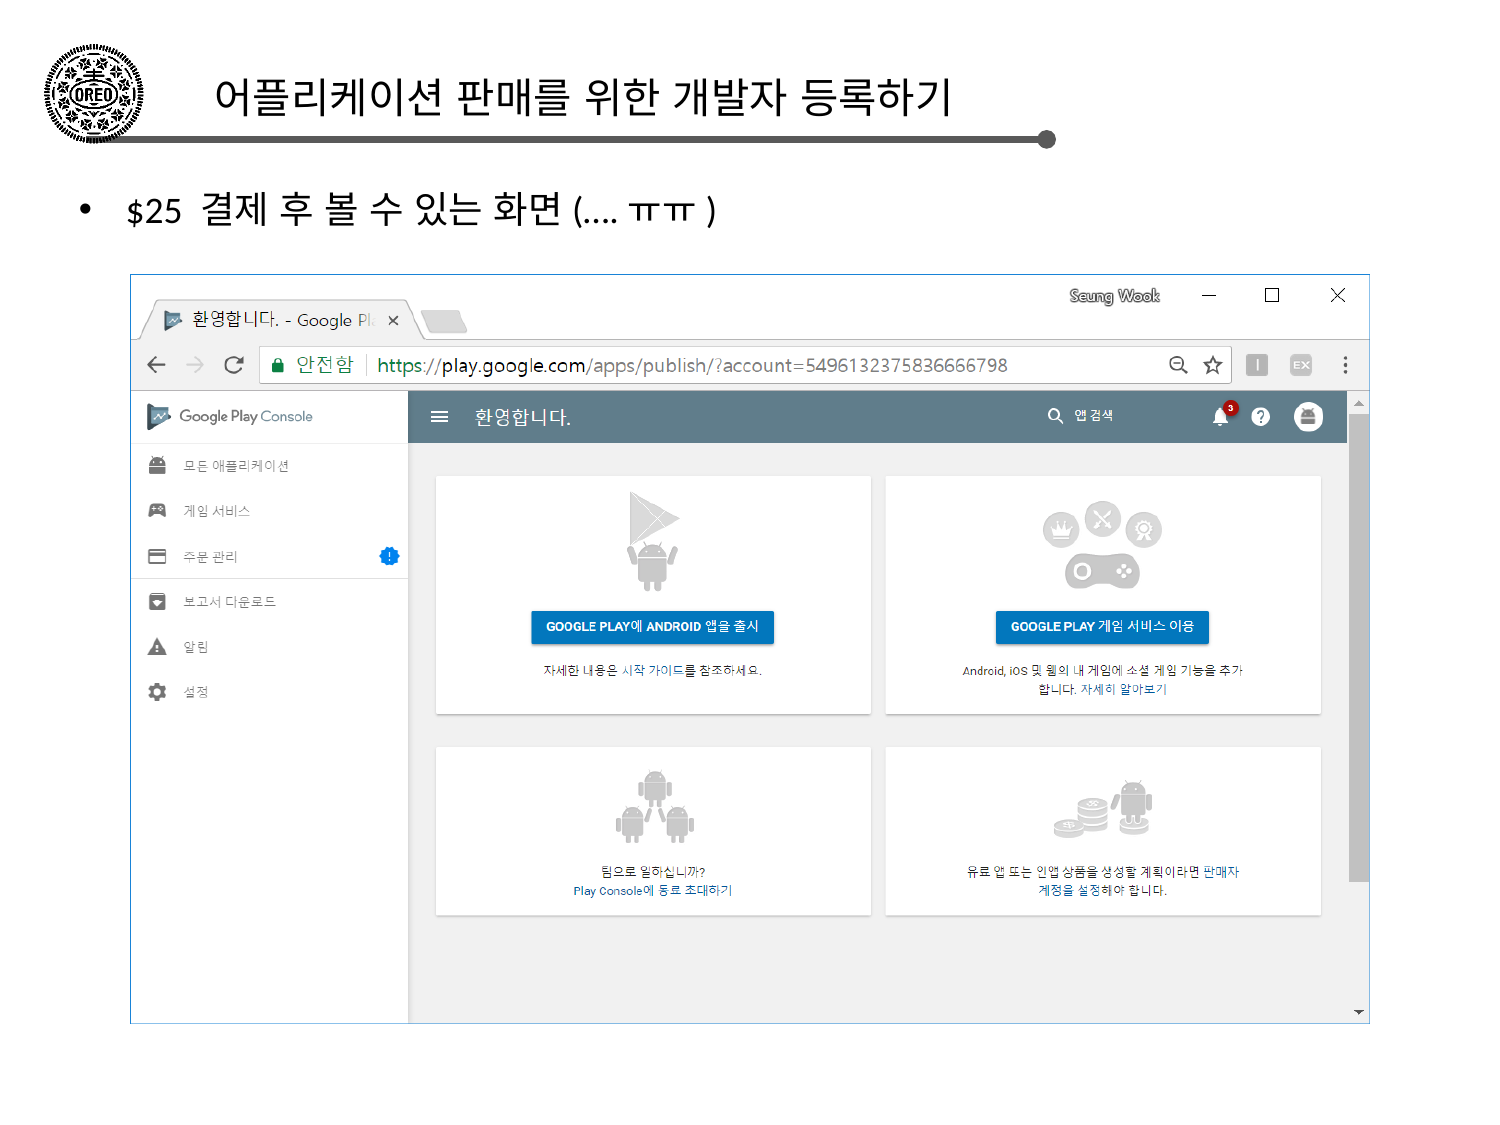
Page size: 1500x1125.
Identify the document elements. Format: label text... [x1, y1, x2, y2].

text_box $25 결제 후 볼 수 있는 화면(….ㅠㅠ) [63, 178, 732, 238]
picture [130, 274, 1370, 1024]
picture [41, 41, 146, 146]
text_box 어플리케이션 판매를 위한 개발자 등록하기 [199, 64, 970, 129]
